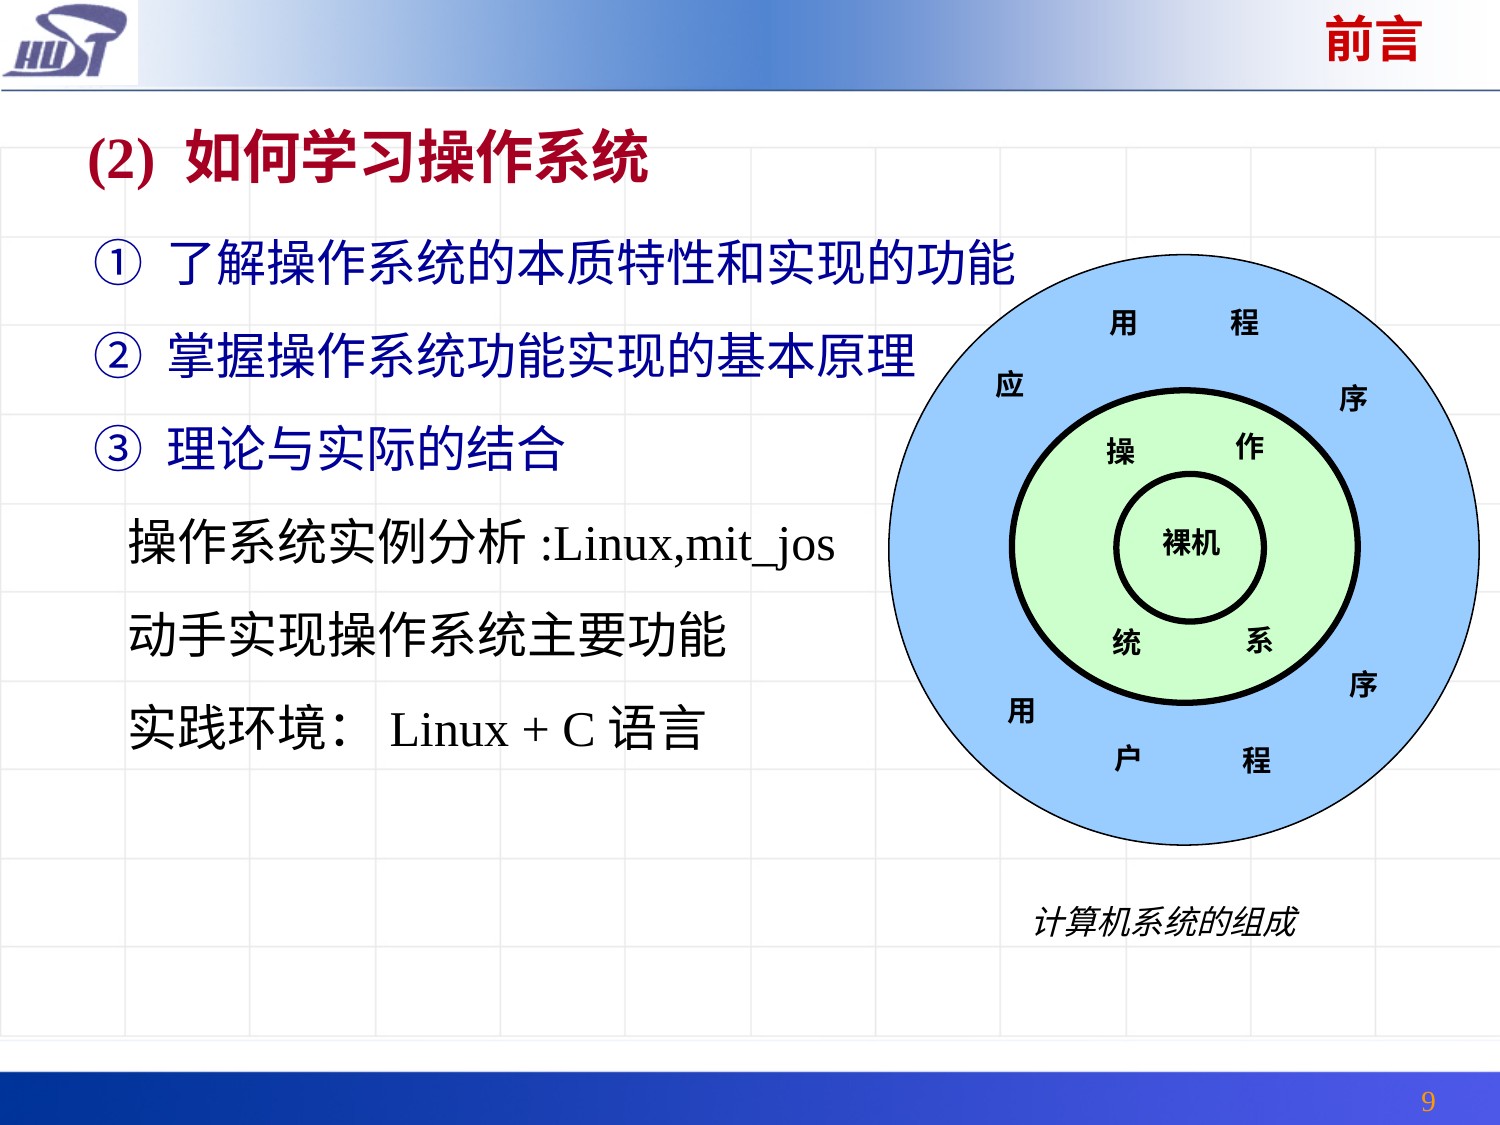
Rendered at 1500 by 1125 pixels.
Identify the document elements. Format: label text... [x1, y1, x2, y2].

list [0, 0, 138, 86]
text_box (2) 如何学习操作系统 [72, 99, 805, 198]
text_box ① 了解操作系统的本质特性和实现的功能 ② 掌握操作系统功能实现的基本原理 ③ 理论与实际的结合 操作系统实例分析:Linux,mit_jos 动手实现操作系统主要功能 实践环境：Linux + C语言 [3, 206, 1076, 764]
text_box 9 [1397, 1067, 1460, 1125]
picture [0, 0, 1500, 1125]
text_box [888, 254, 1480, 950]
text_box 前言 [141, 6, 1440, 76]
